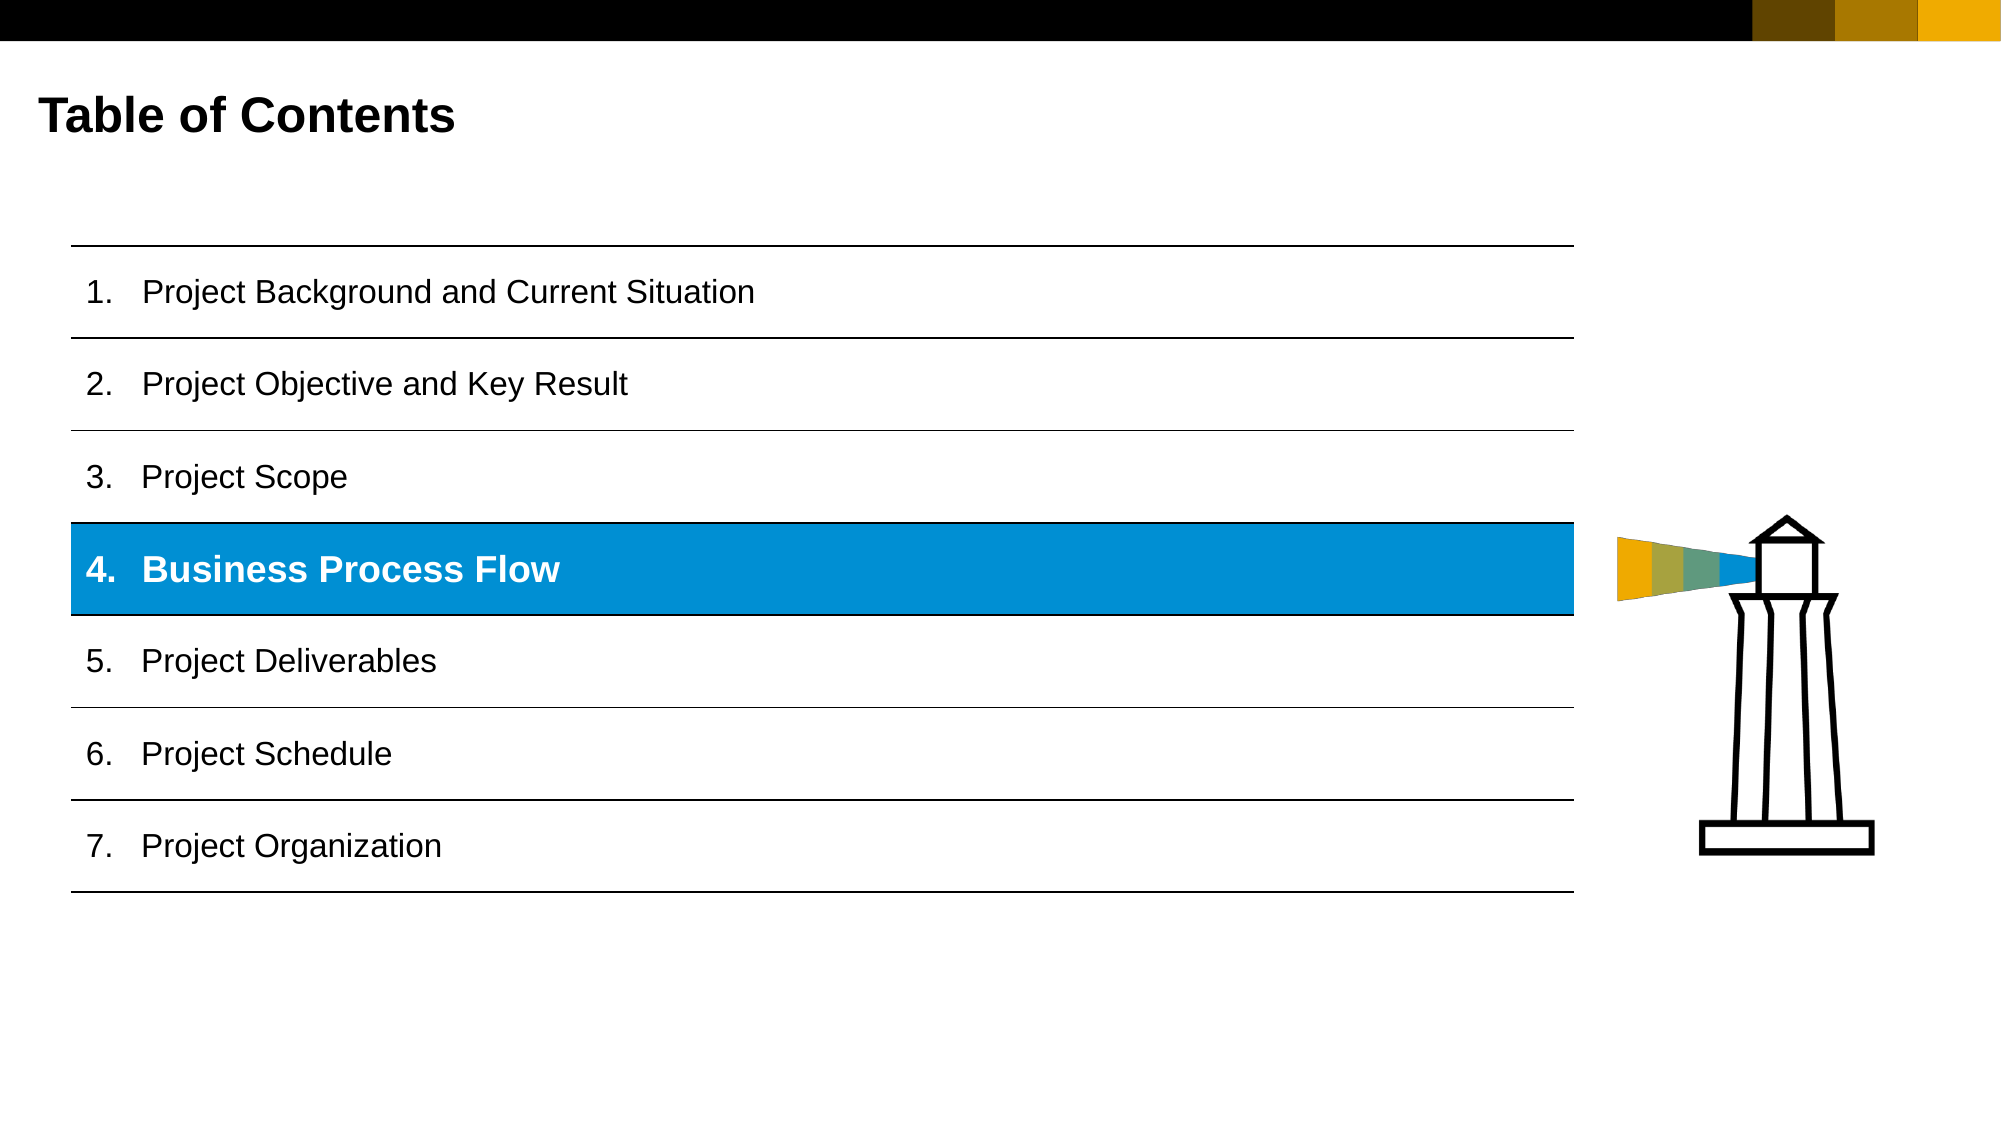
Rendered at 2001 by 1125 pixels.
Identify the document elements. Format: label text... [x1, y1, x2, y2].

table_cell 5. Project Deliverables [71, 616, 1573, 707]
table_header Project Background and Current Situation [71, 247, 1574, 337]
table_cell 7. Project Organization [71, 801, 1573, 891]
text_box [1573, 480, 1950, 905]
table_cell 4. Business Process Flow [71, 524, 1573, 614]
table_cell 3. Project Scope [71, 431, 1574, 522]
title Table of Contents [38, 82, 1965, 144]
table_cell 6. Project Schedule [71, 708, 1573, 799]
table_cell 2. Project Objective and Key Result [71, 339, 1574, 430]
